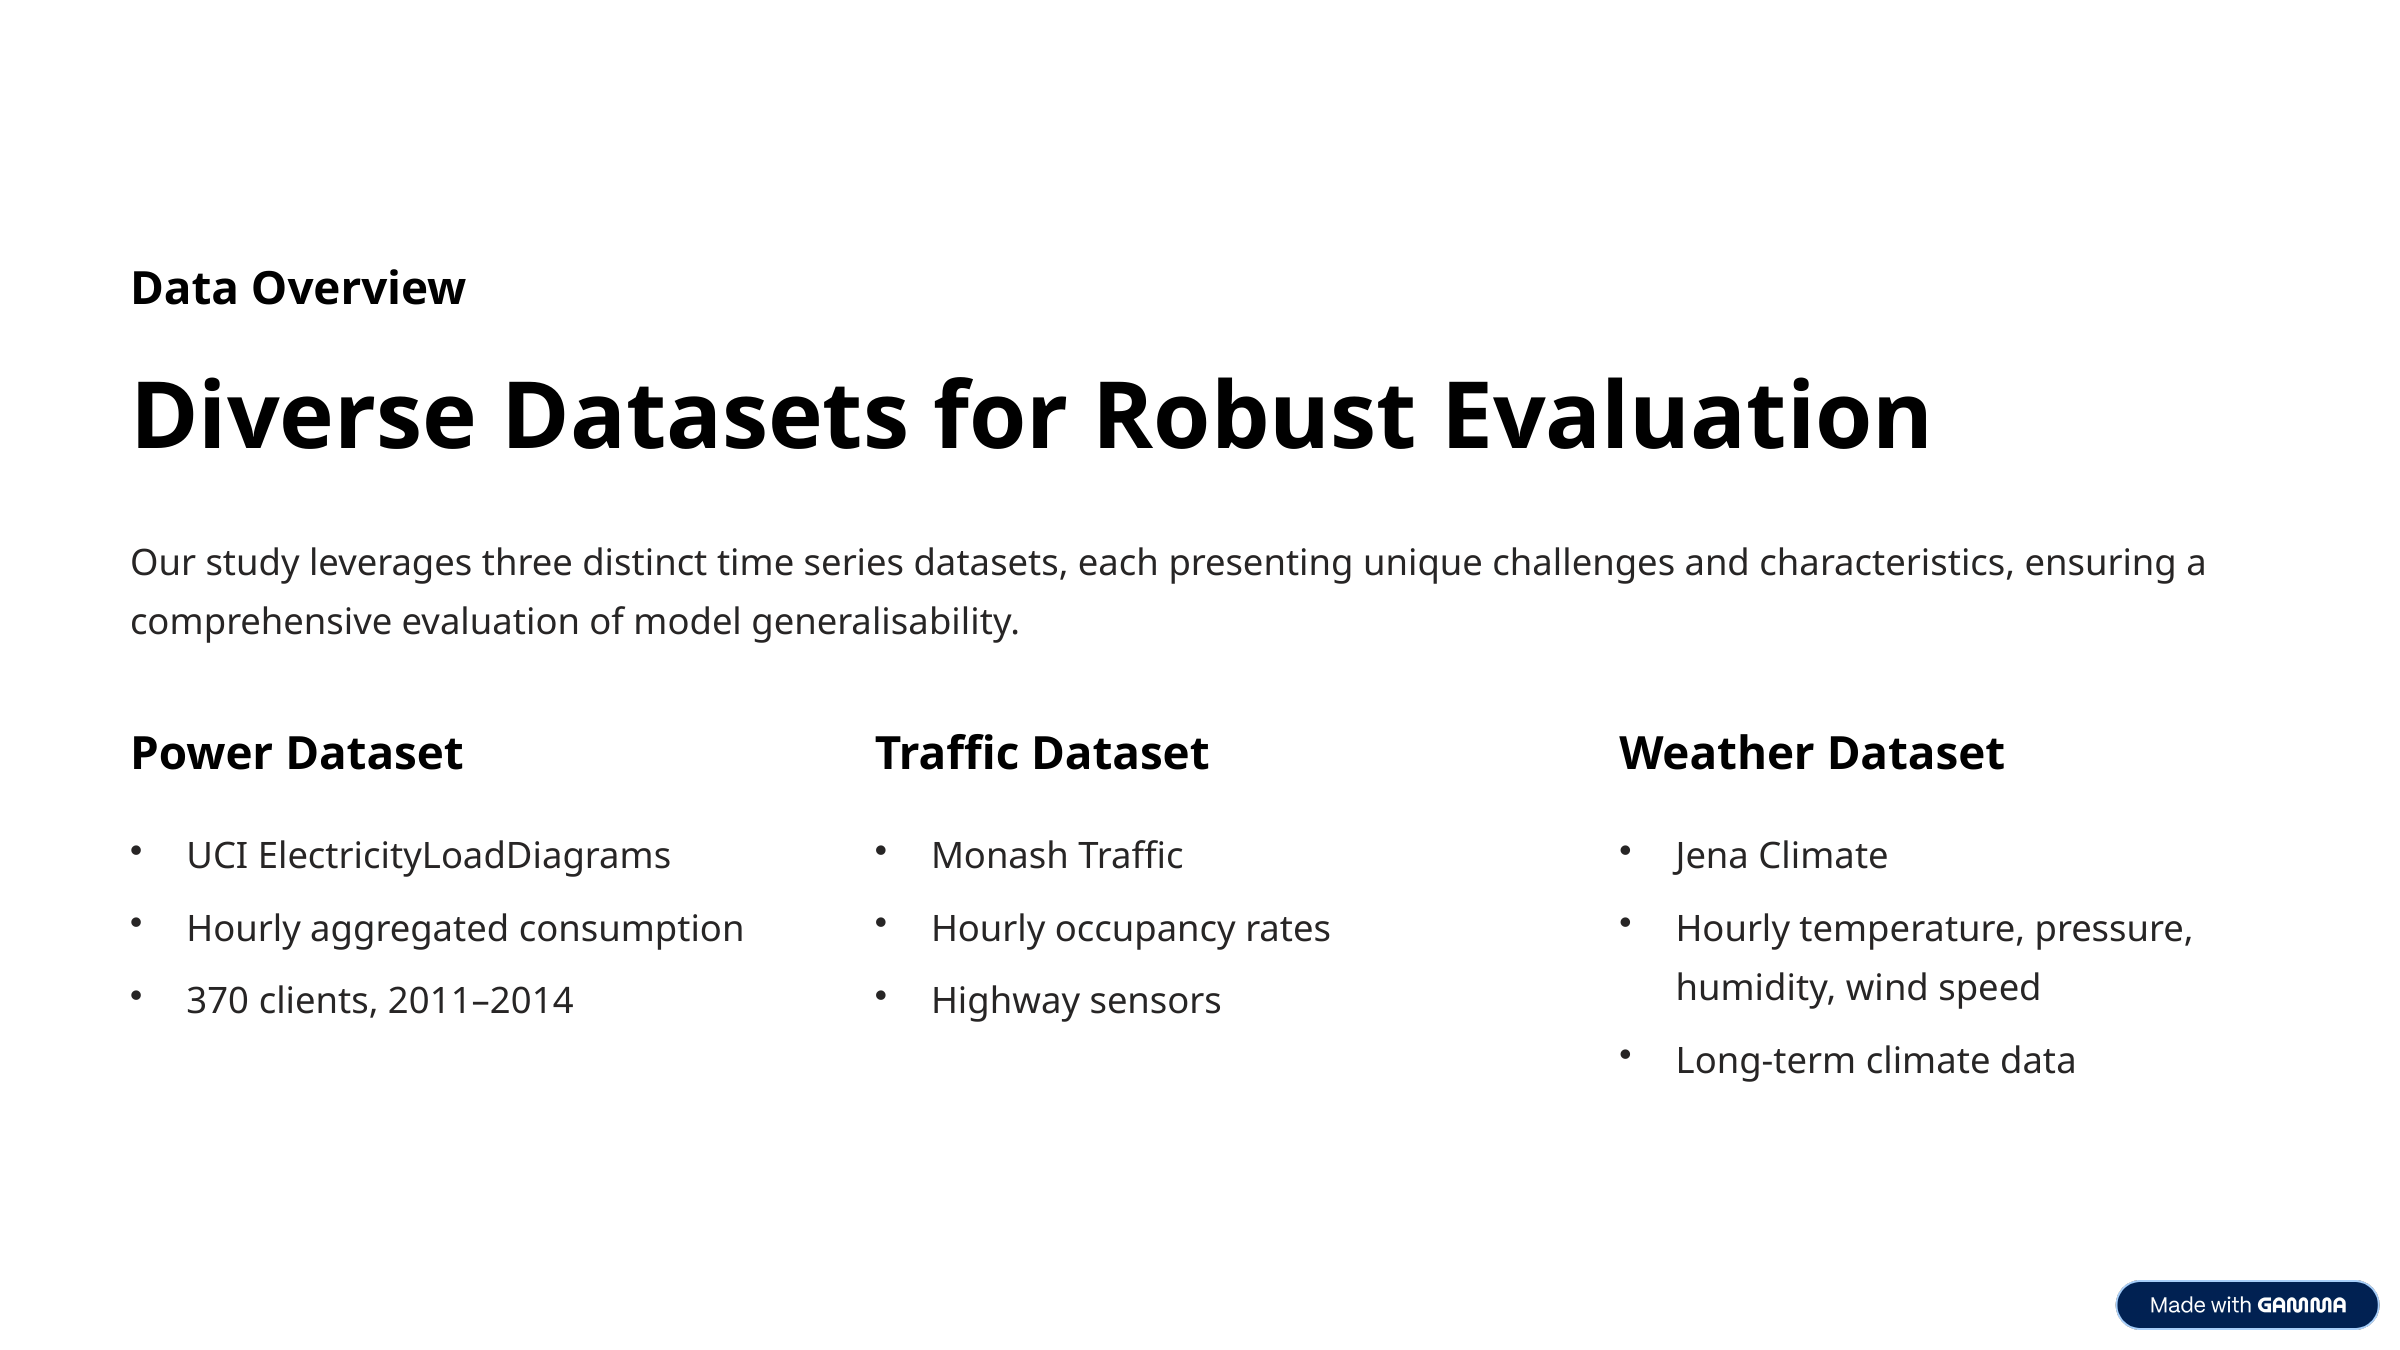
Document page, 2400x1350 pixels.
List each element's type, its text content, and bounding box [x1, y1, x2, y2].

text_box Long-term climate data [1619, 1021, 2272, 1081]
text_box Power Dataset [130, 721, 596, 780]
text_box Weather Dataset [1619, 721, 2085, 780]
text_box Jena Climate [1619, 816, 2272, 877]
text_box Data Overview [130, 255, 596, 314]
text_box Hourly occupancy rates [874, 889, 1528, 949]
text_box Traffic Dataset [874, 721, 1340, 780]
text_box UCI ElectricityLoadDiagrams [130, 816, 783, 877]
text_box 370 clients, 2011–2014 [130, 961, 783, 1022]
picture [2106, 1271, 2389, 1339]
text_box Hourly temperature, pressure, humidity, wind speed [1619, 889, 2272, 1009]
text_box Monash Traffic [874, 816, 1528, 877]
text_box Our study leverages three distinct time series datasets, each presenting unique challenges and characteristics, ensuring a comprehensive evaluation of model generalisability. [130, 523, 2270, 643]
text_box Hourly aggregated consumption [130, 889, 783, 949]
text_box Highway sensors [874, 961, 1528, 1022]
text_box Diverse Datasets for Robust Evaluation [130, 351, 1895, 468]
